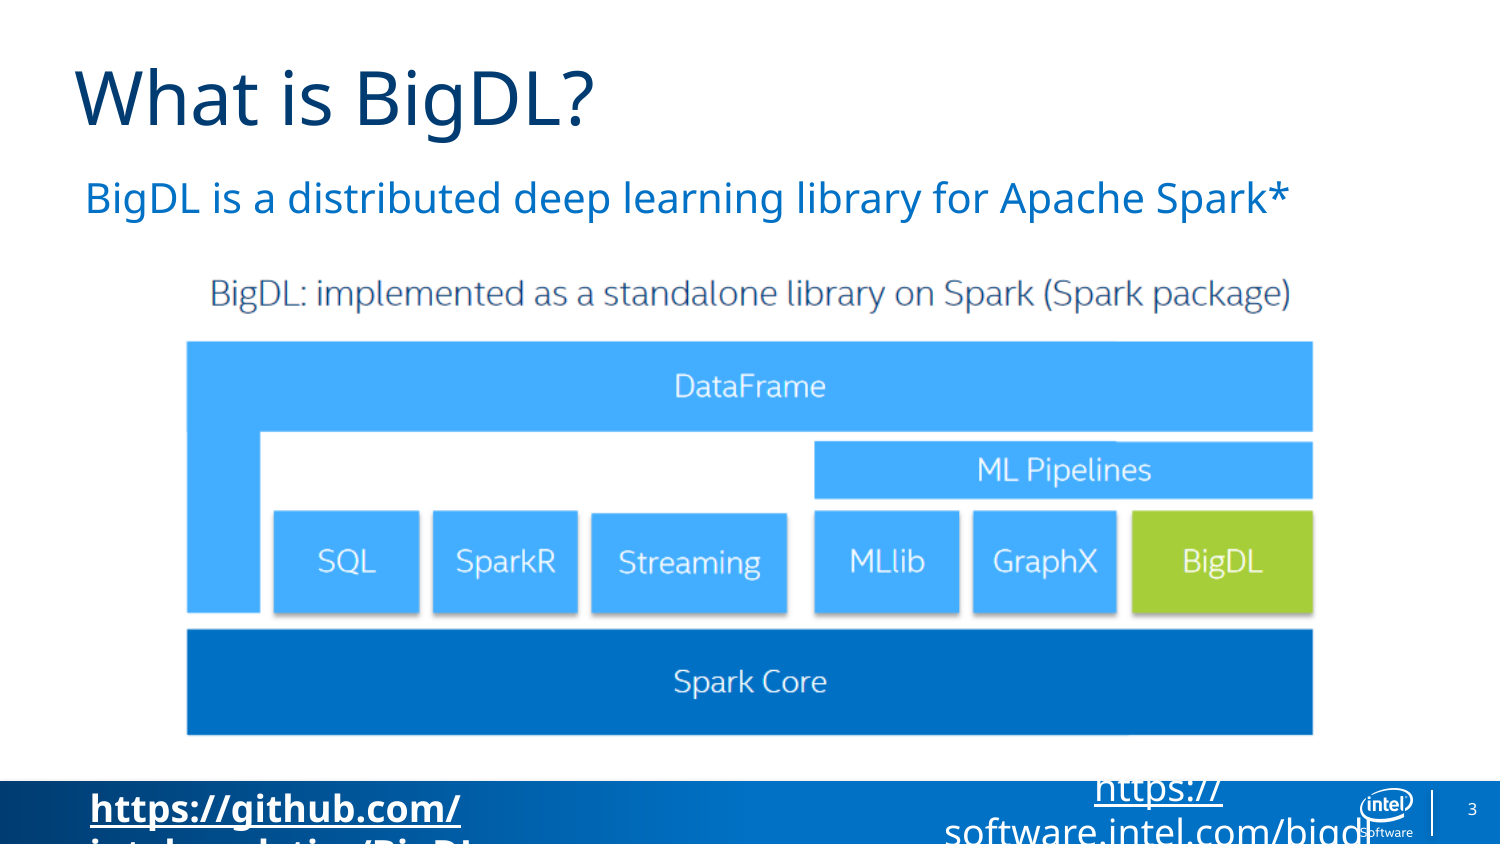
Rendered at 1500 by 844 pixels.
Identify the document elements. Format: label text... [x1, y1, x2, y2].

title What is BigDL? [74, 50, 1425, 194]
slide_number 3 [1434, 789, 1478, 831]
footer https://software.intel.com/bigdl [921, 788, 1397, 830]
list BigDL is a distributed deep learning library for Apache Spark* [84, 171, 1435, 734]
picture [149, 258, 1350, 760]
picture [1360, 788, 1413, 837]
